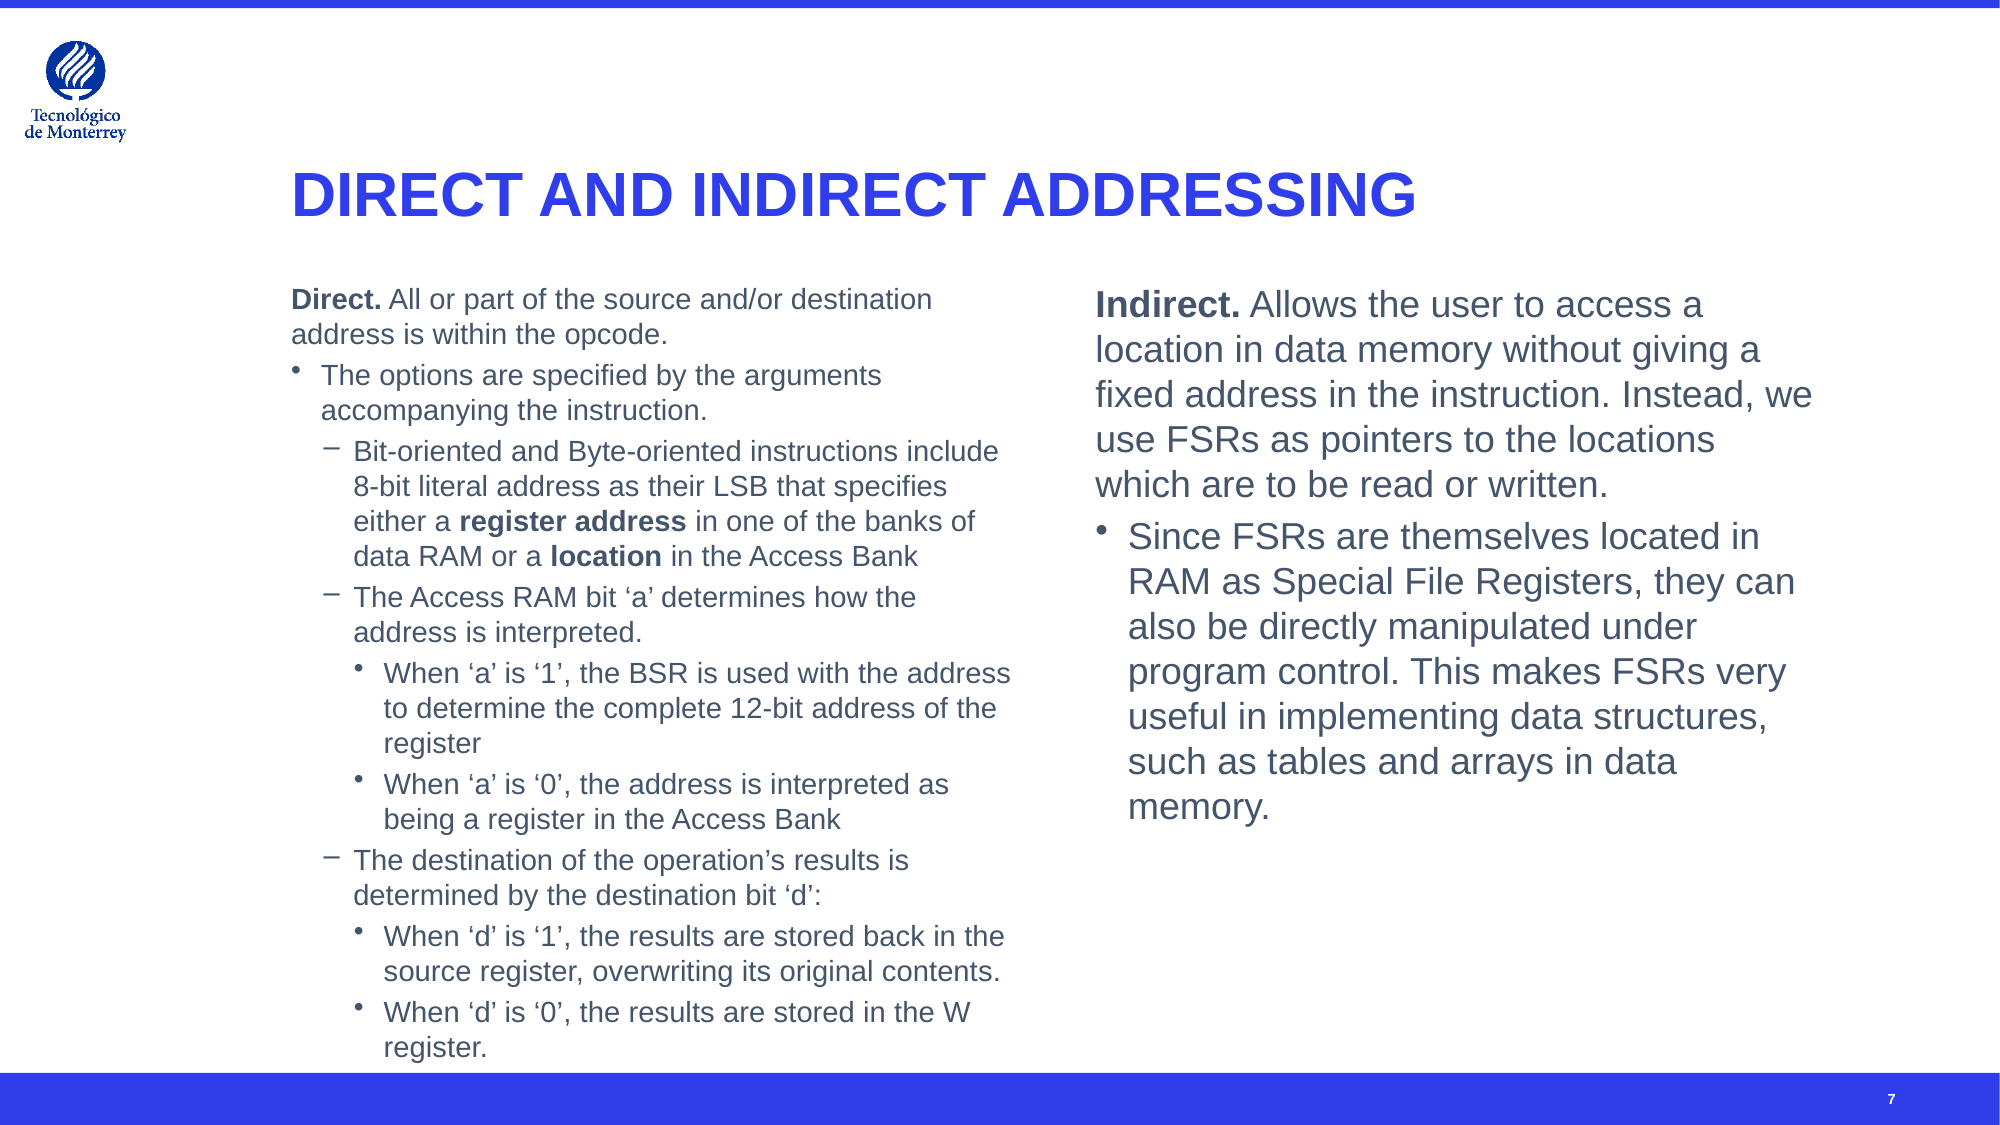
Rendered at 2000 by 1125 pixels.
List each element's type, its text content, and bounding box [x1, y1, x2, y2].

list Direct. All or part of the source and/or destination address is within the opcode. The options are specified by the arguments accompanying the instruction. Bit-oriented and Byte-oriented instructions include 8-bit literal address as their LSB that specifies either a register address in one of the banks of data RAM or a location in the Access Bank The Access RAM bit ‘a’ determines how the address is interpreted. When ‘a’ is ‘1’, the BSR is used with the address to determine the complete 12-bit address of the register When ‘a’ is ‘0’, the address is interpreted as being a register in the Access Bank The destination of the operation’s results is determined by the destination bit ‘d’: When ‘d’ is ‘1’, the results are stored back in the source register, overwriting its original contents. When ‘d’ is ‘0’, the results are stored in the W register. [291, 279, 1015, 1073]
picture [18, 34, 133, 149]
title DIRECT AND INDIRECT ADDRESSING [291, 69, 1819, 230]
list Indirect. Allows the user to access a location in data memory without giving a fixed address in the instruction. Instead, we use FSRs as pointers to the locations which are to be read or written. Since FSRs are themselves located in RAM as Special File Registers, they can also be directly manipulated under program control. This makes FSRs very useful in implementing data structures, such as tables and arrays in data memory. [1095, 279, 1819, 1026]
slide_number 7 [1887, 1073, 1959, 1125]
